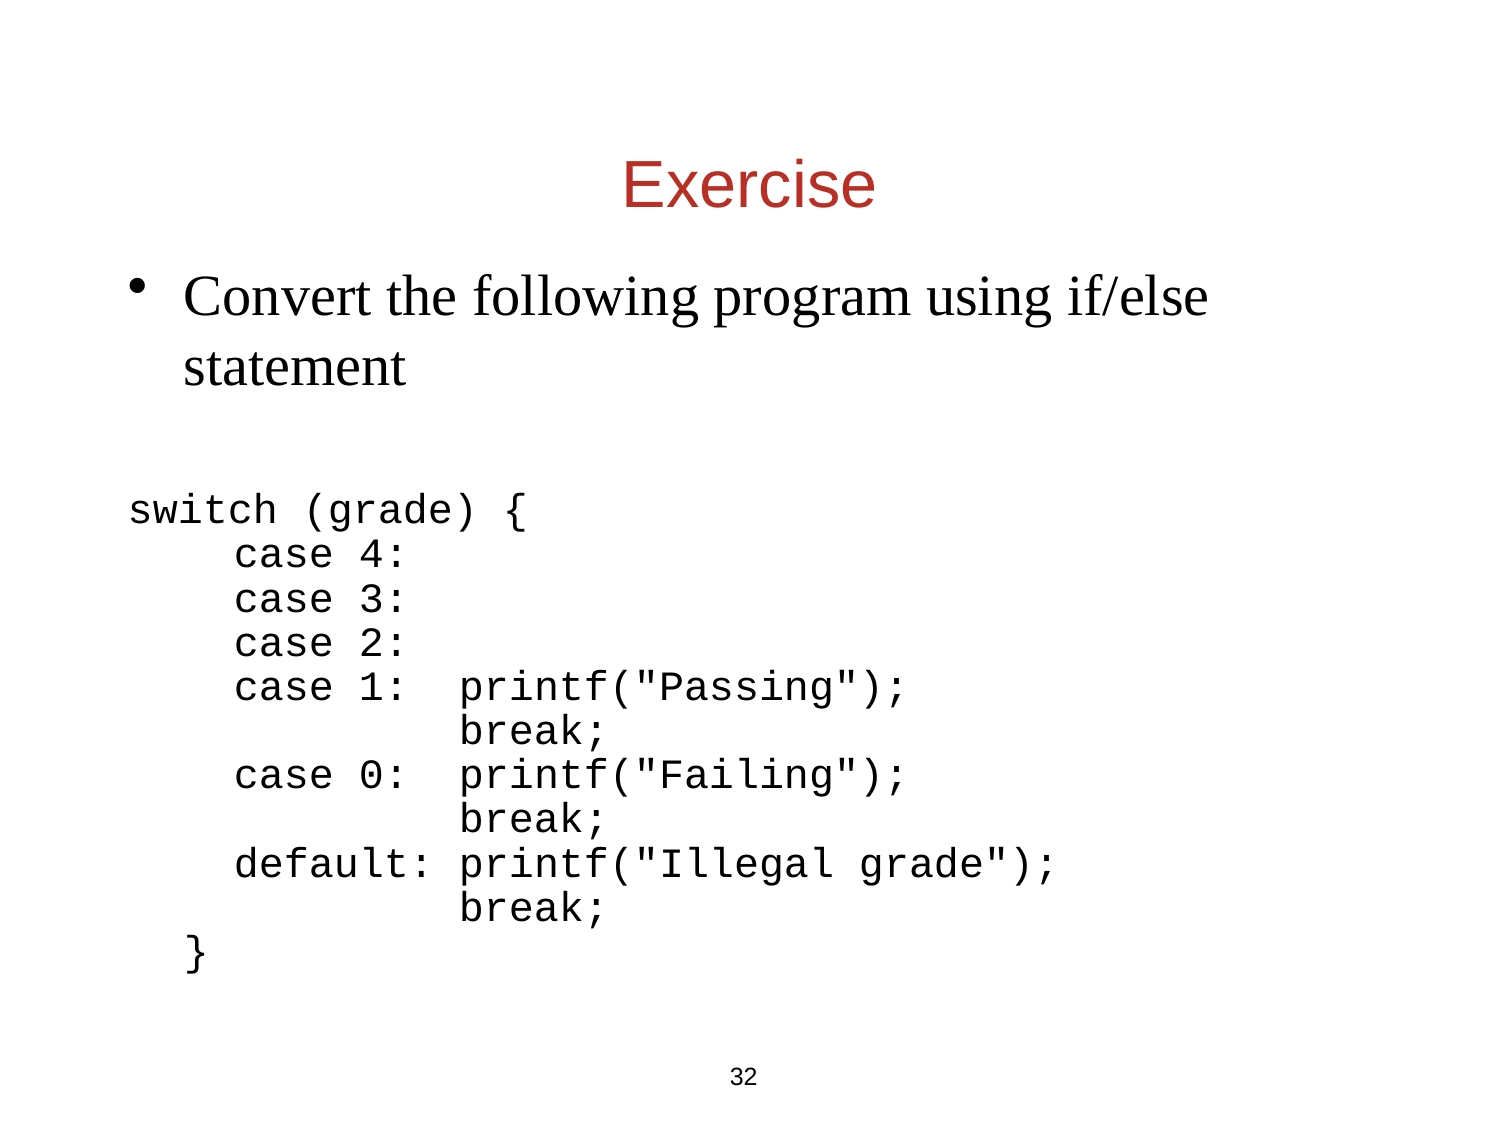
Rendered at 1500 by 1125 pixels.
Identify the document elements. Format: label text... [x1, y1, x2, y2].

list Convert the following program using if/else statement switch (grade) { case 4: case 3: case 2: case 1: printf("Passing"); break; case 0: printf("Failing"); break; default: printf("Illegal grade"); break; } [112, 249, 1388, 1038]
title Exercise [112, 125, 1388, 238]
text_box 32 [687, 1050, 800, 1100]
